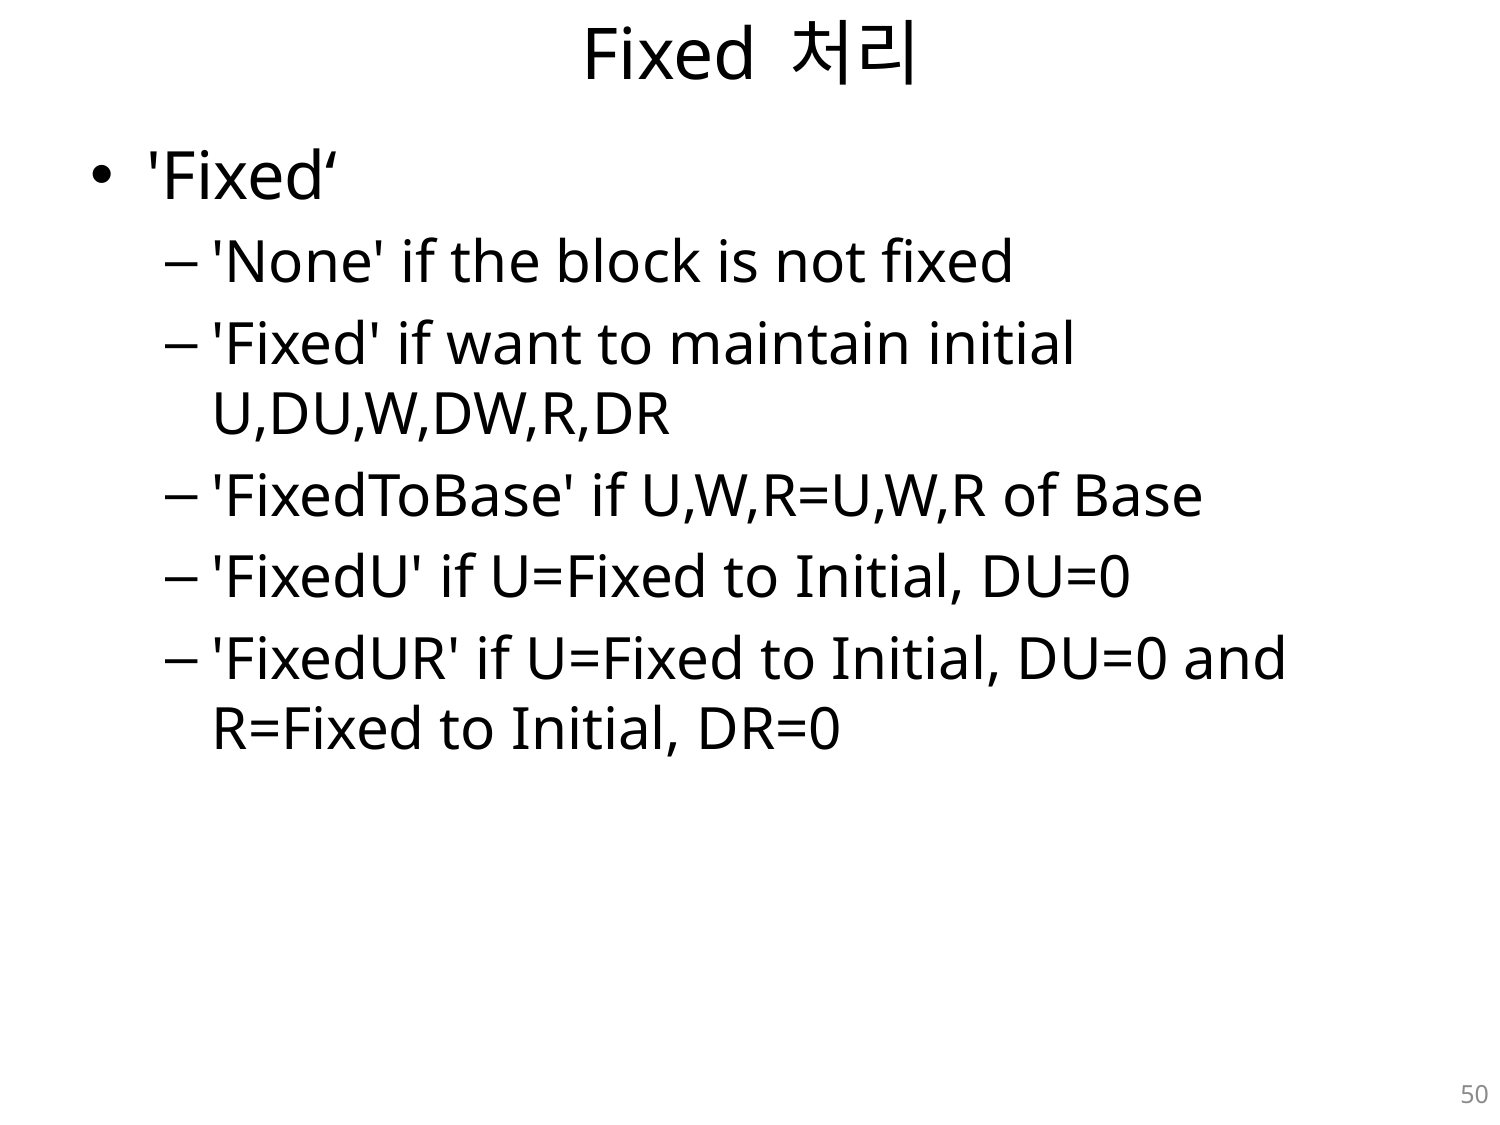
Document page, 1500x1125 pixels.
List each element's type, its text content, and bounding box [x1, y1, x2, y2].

title Fixed 처리 [76, 0, 1427, 102]
slide_number 50 [1153, 1065, 1500, 1125]
list 'Fixed‘ 'None' if the block is not fixed 'Fixed' if want to maintain initial U,DU,W,DW,R,DR 'FixedToBase' if U,W,R=U,W,R of Base 'FixedU' if U=Fixed to Initial, DU=0 'FixedUR' if U=Fixed to Initial, DU=0 and R=Fixed to Initial, DR=0 [75, 125, 1425, 1005]
